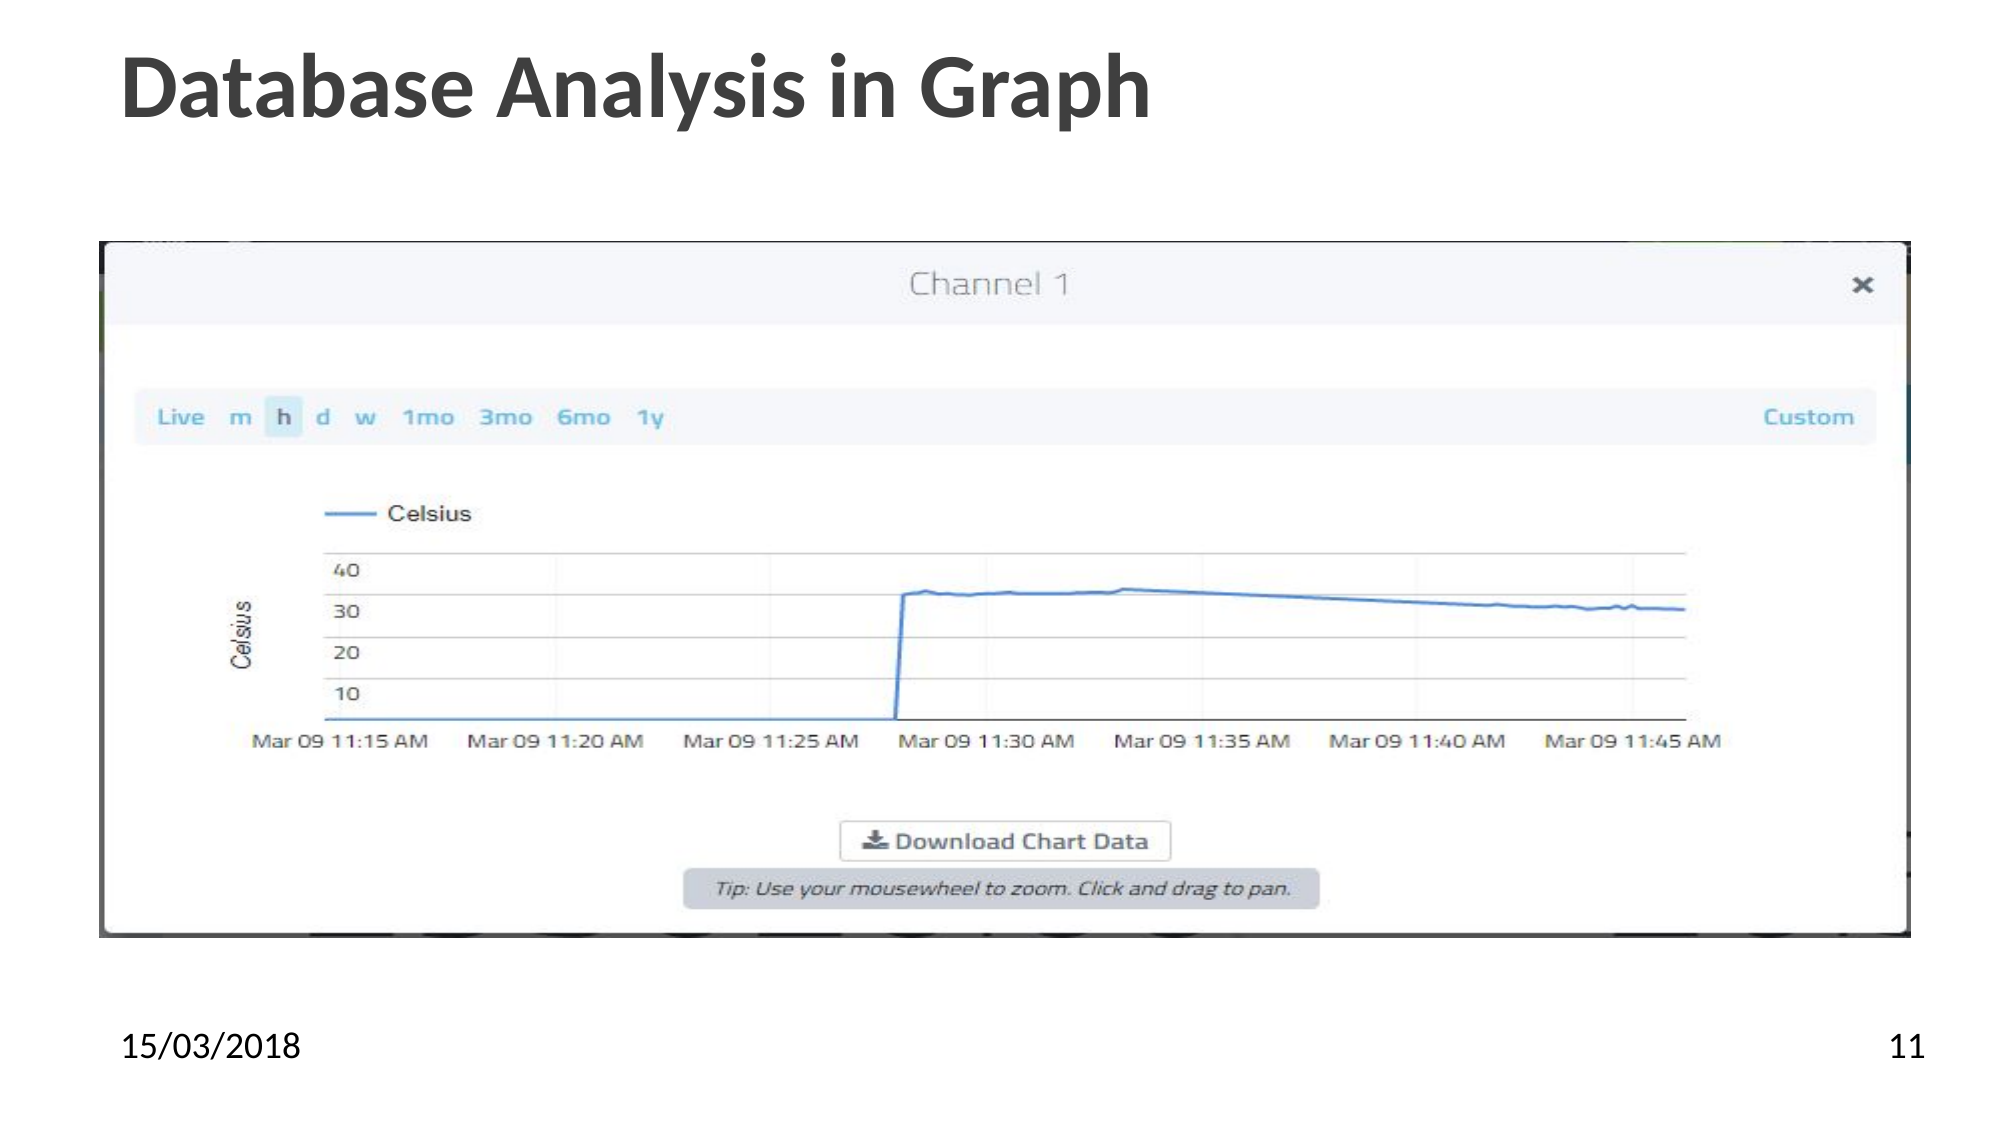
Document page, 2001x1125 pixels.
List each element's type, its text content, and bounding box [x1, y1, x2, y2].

text_box 15/03/2018 [105, 1013, 317, 1074]
title Database Analysis in Graph [100, 45, 1900, 241]
text_box 11 [1873, 1013, 1957, 1074]
picture [99, 241, 1911, 938]
